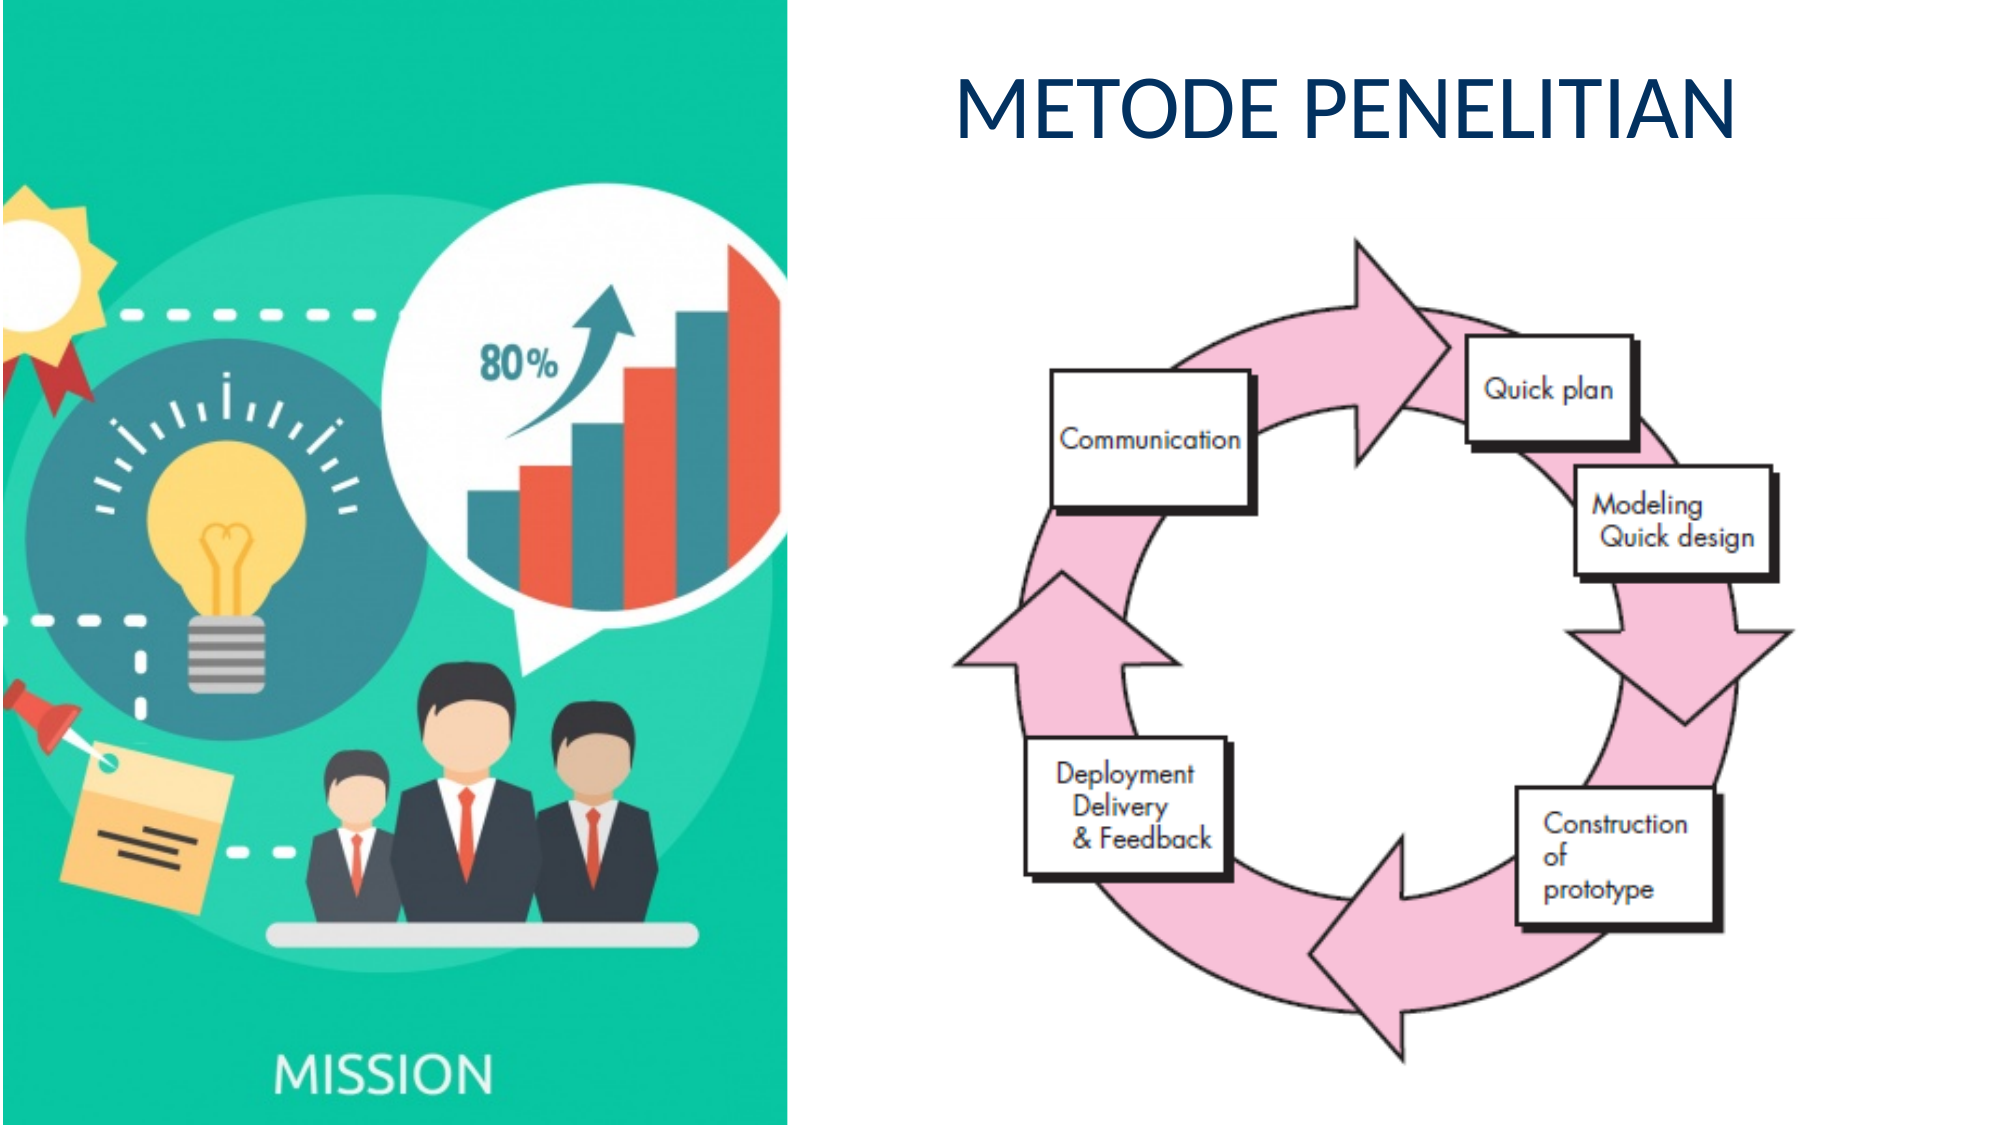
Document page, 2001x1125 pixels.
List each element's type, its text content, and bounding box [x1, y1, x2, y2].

picture [3, 0, 788, 1125]
picture [861, 217, 1889, 1104]
title METODE PENELITIAN [788, 0, 2000, 218]
